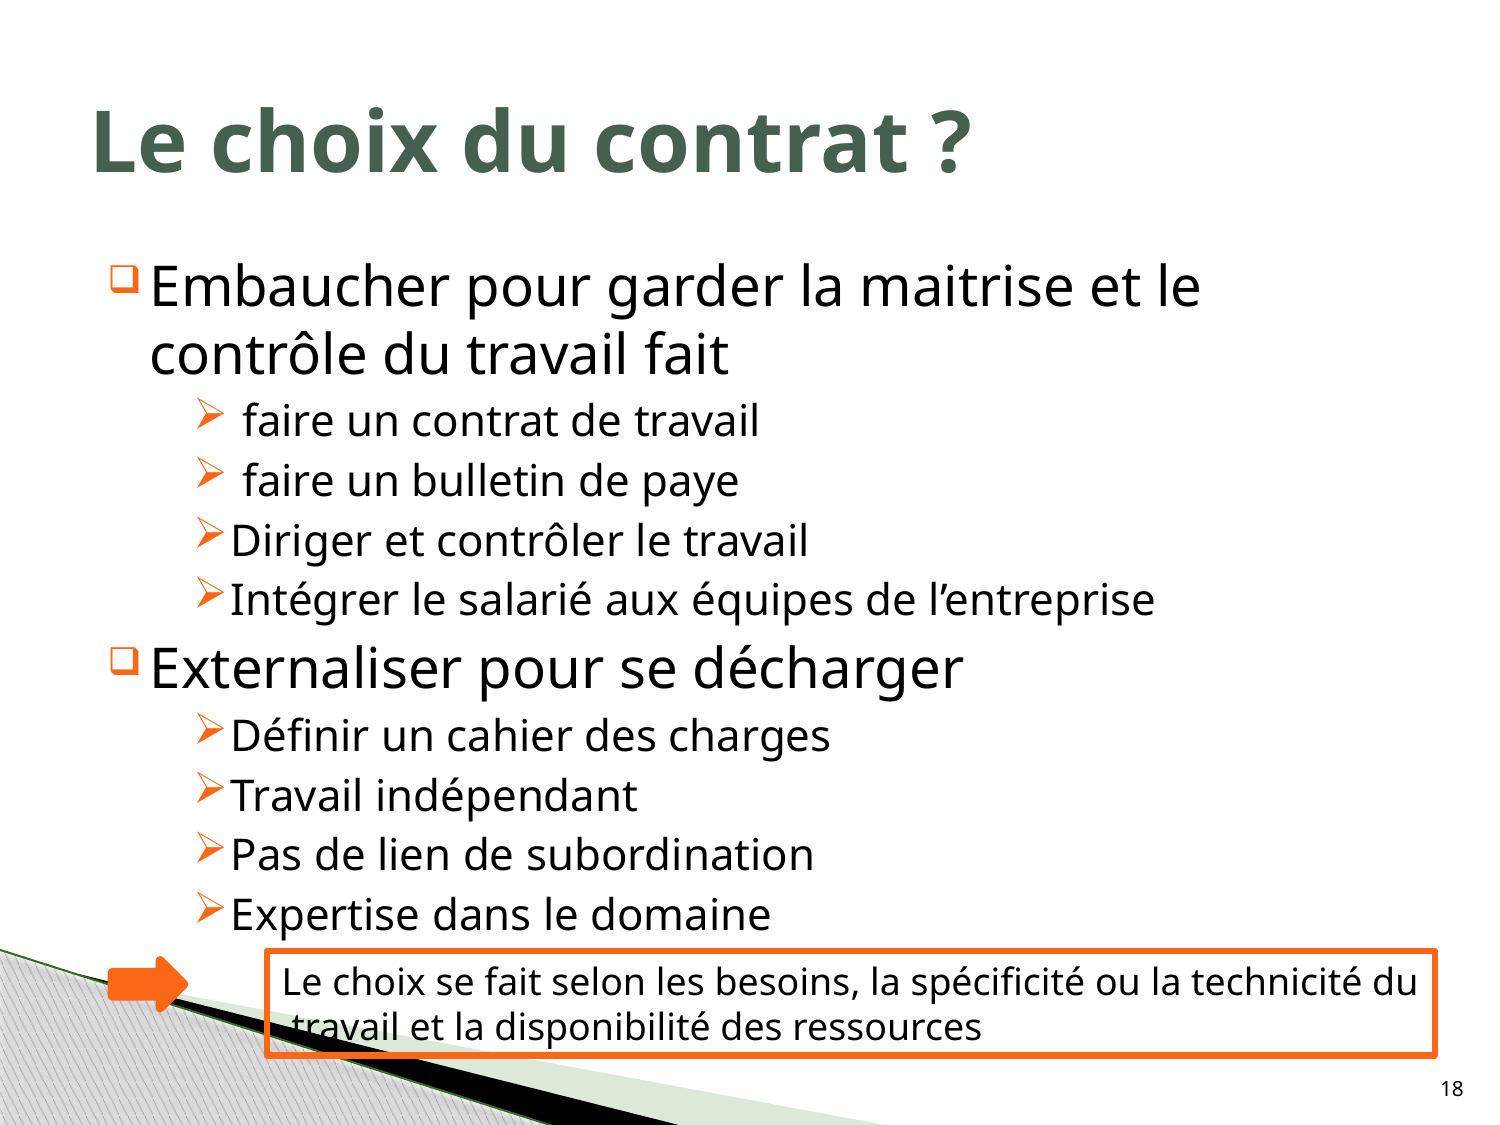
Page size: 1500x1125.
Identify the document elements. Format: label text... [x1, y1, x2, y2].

text_box [107, 956, 189, 1013]
title Le choix du contrat ? [75, 45, 1425, 233]
list Embaucher pour garder la maitrise et le contrôle du travail fait faire un contrat de travail faire un bulletin de paye Diriger et contrôler le travail Intégrer le salarié aux équipes de l’entreprise Externaliser pour se décharger Définir un cahier des charges Travail indépendant Pas de lien de subordination Expertise dans le domaine [75, 243, 1425, 986]
text_box Le choix se fait selon les besoins, la spécificité ou la technicité du travail et la disponibilité des ressources [266, 950, 1435, 1056]
slide_number 18 [1418, 1051, 1479, 1112]
